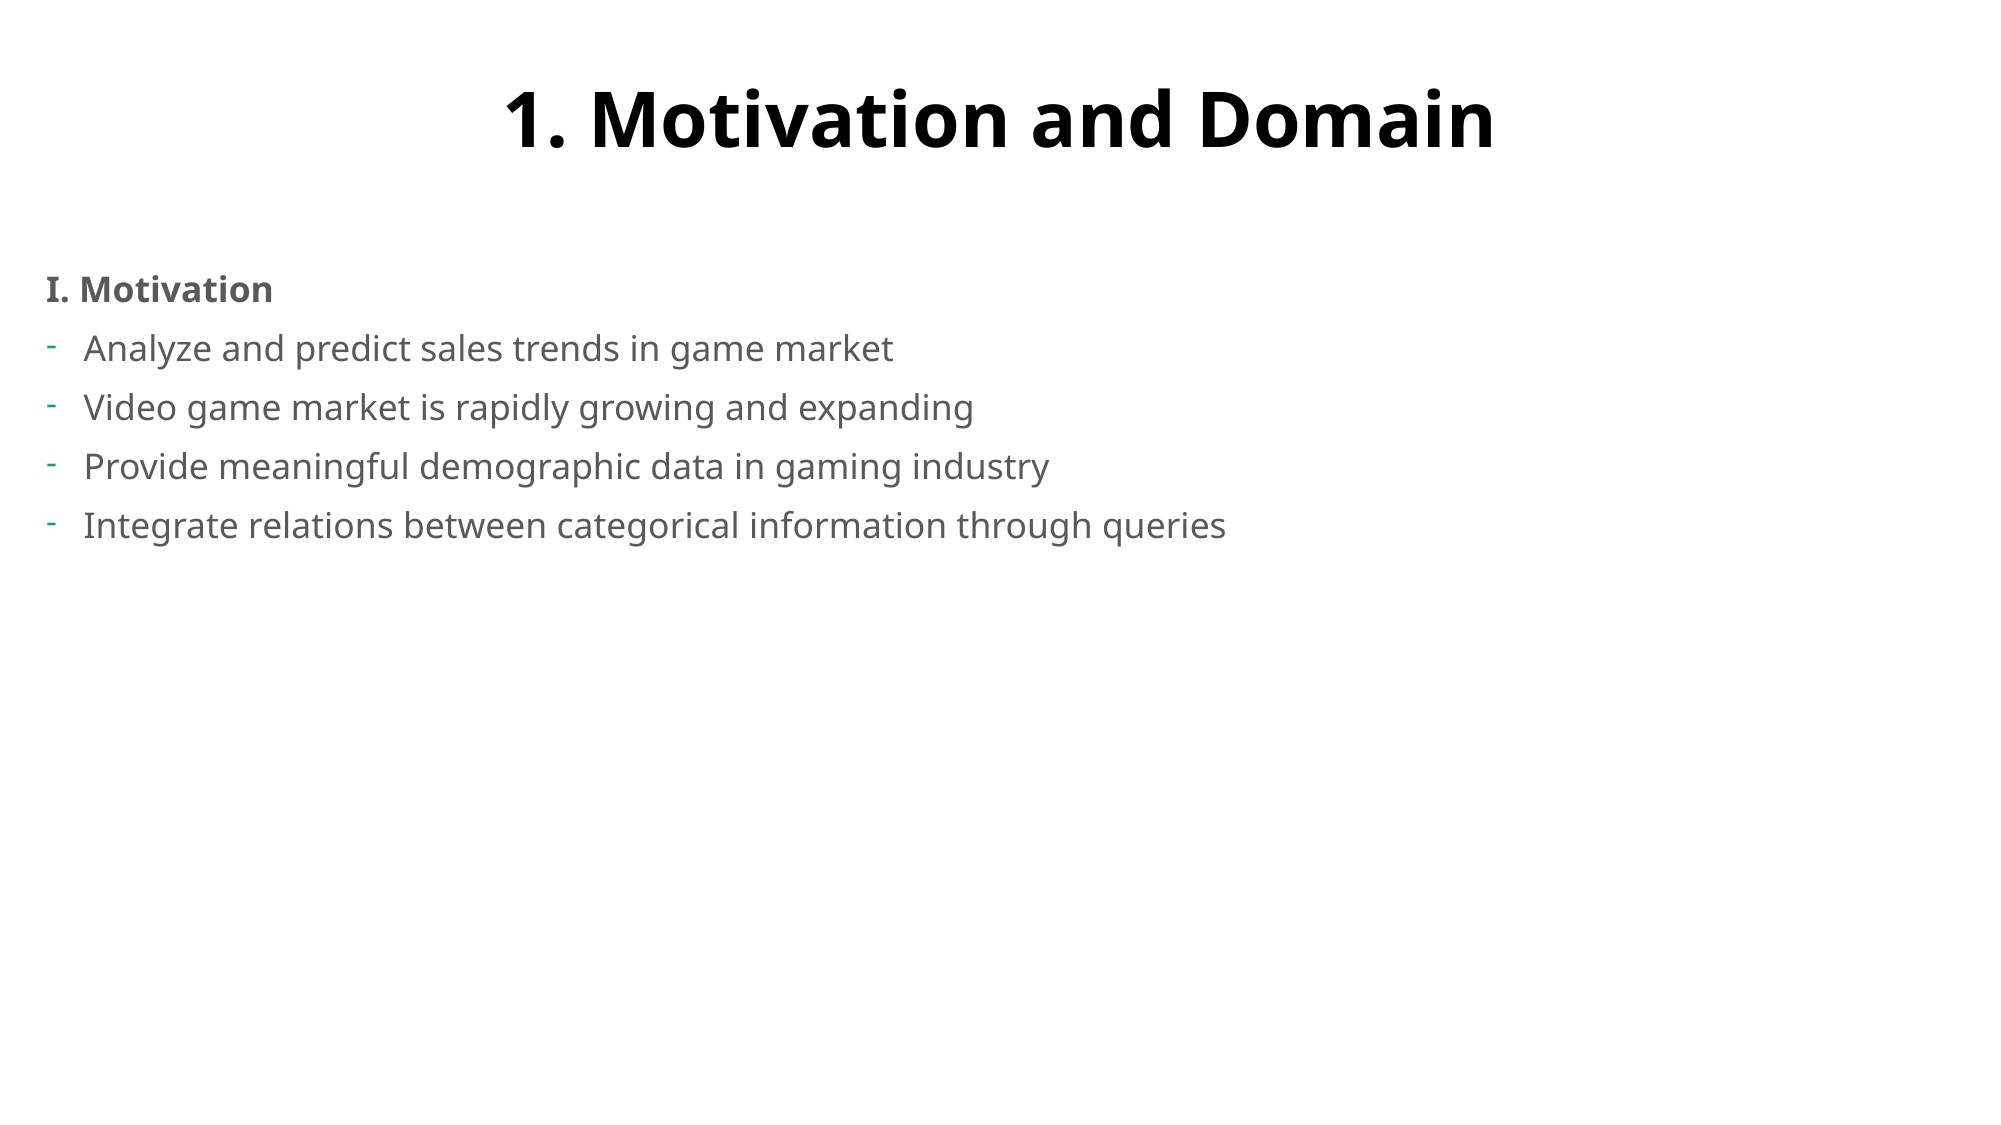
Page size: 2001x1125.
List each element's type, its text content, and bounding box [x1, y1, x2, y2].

list I. Motivation Analyze and predict sales trends in game market Video game market is rapidly growing and expanding Provide meaningful demographic data in gaming industry Integrate relations between categorical information through queries [31, 264, 1757, 979]
title 1. Motivation and Domain [137, 59, 1863, 278]
